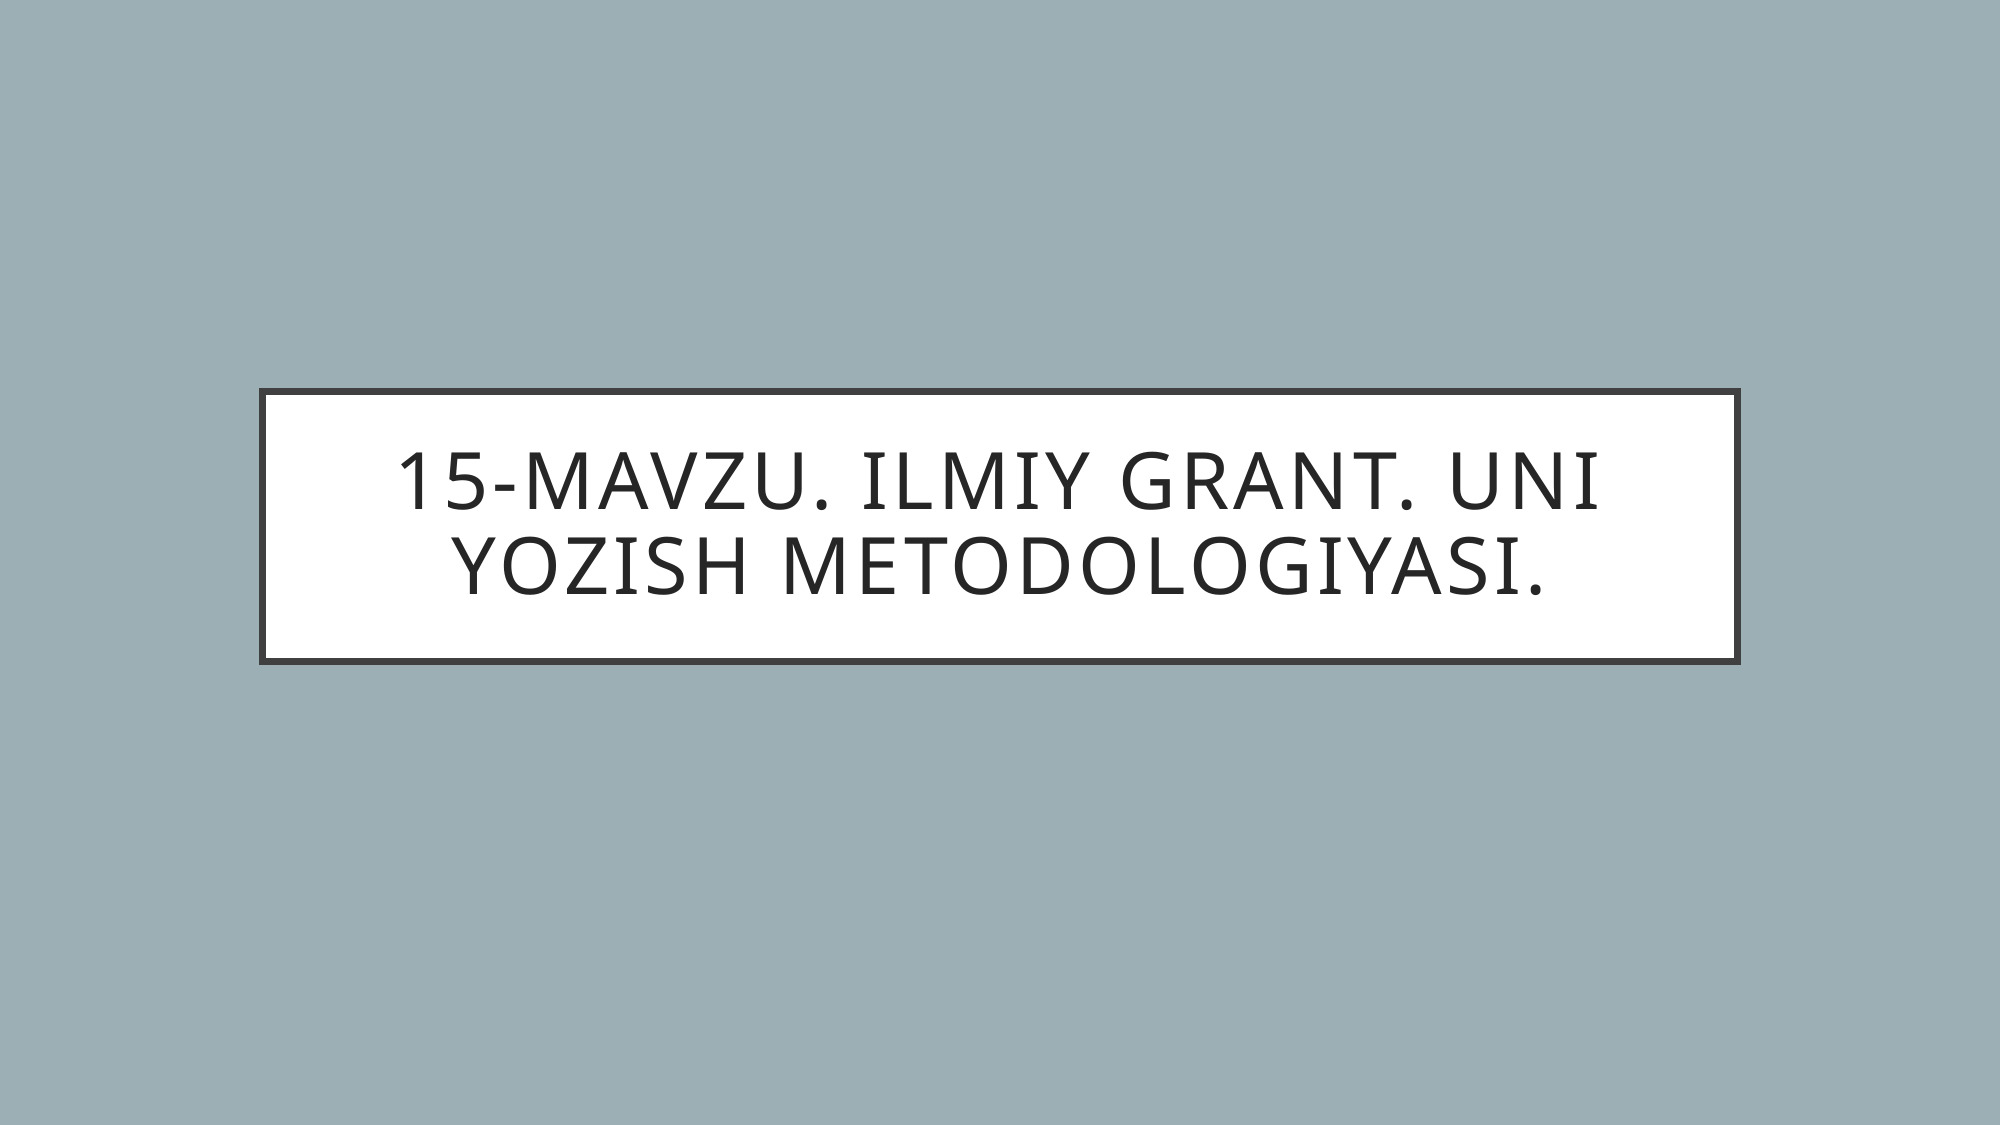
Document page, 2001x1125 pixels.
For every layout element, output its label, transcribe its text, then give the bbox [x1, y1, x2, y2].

title 15-MAVZU. Ilmiy grant. Uni yozish metodologiyasi. [259, 388, 1741, 665]
